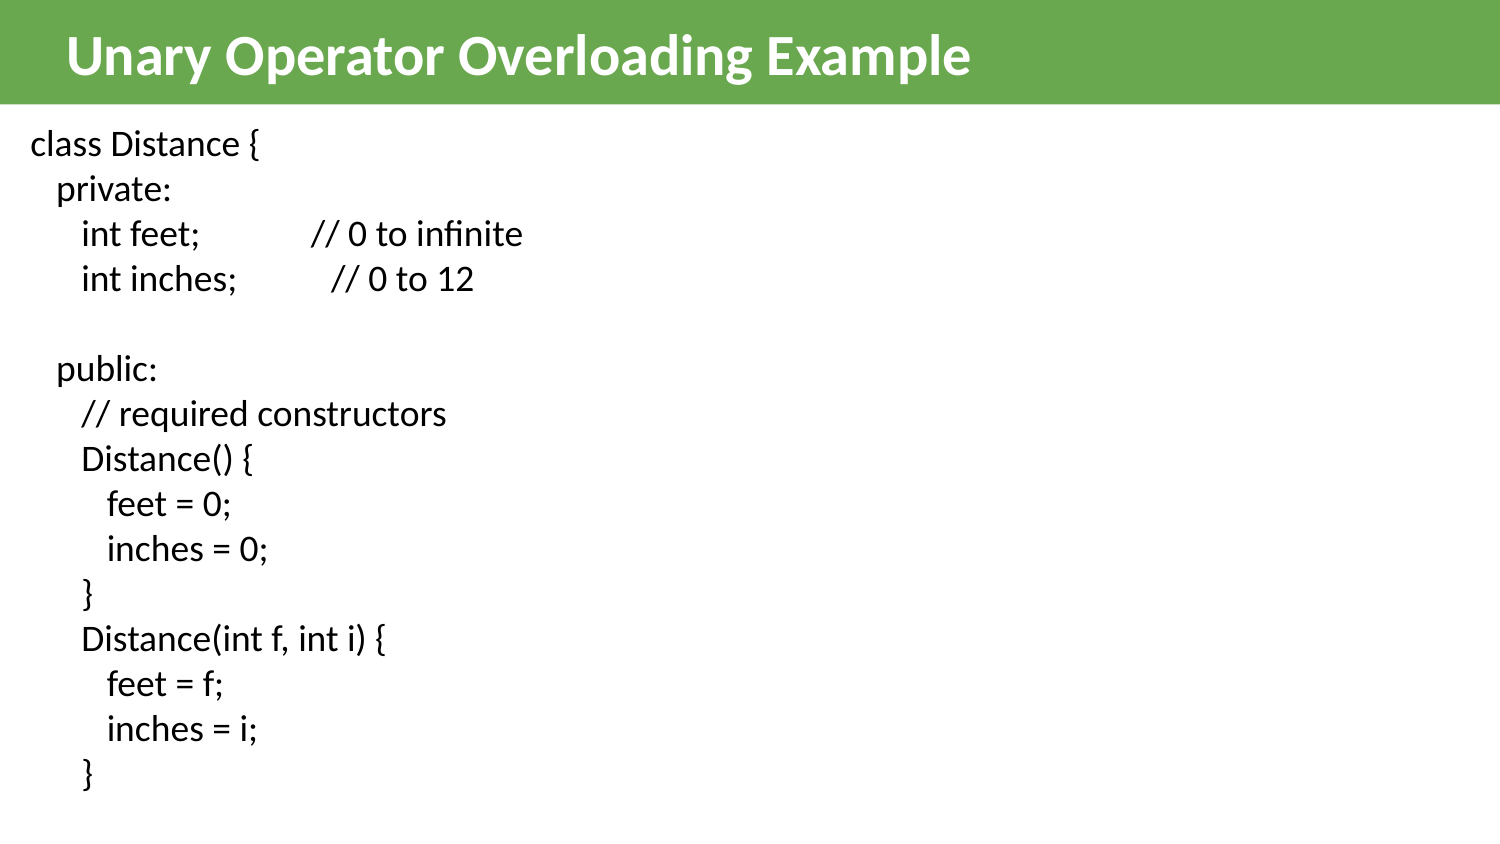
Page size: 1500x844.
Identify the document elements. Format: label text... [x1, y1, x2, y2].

text_box class Distance { private: int feet; // 0 to infinite int inches; // 0 to 12 public: // required constructors Distance() { feet = 0; inches = 0; } Distance(int f, int i) { feet = f; inches = i; } [15, 103, 1484, 844]
text_box Unary Operator Overloading Example [63, 15, 1203, 80]
